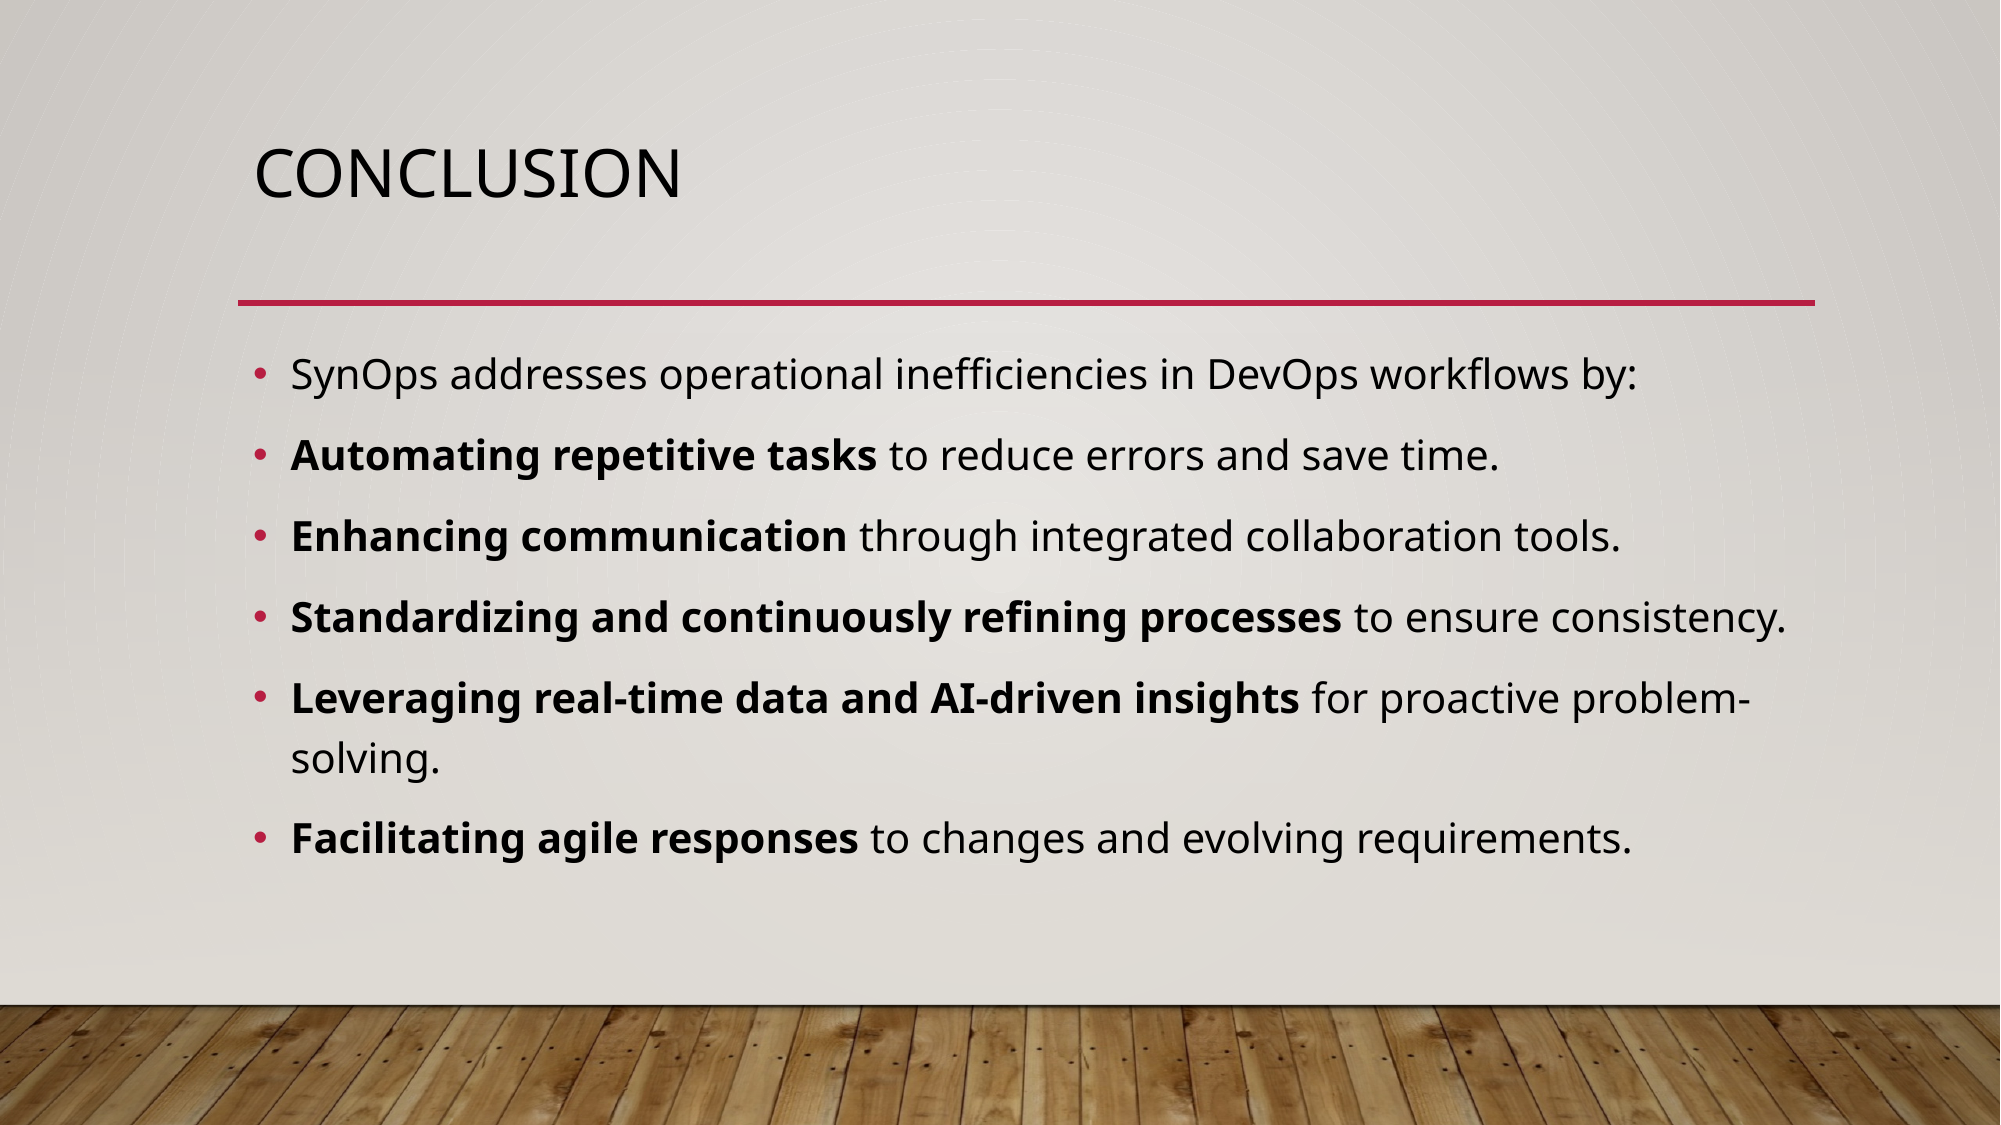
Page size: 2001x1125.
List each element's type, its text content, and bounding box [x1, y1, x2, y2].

list SynOps addresses operational inefficiencies in DevOps workflows by: Automating repetitive tasks to reduce errors and save time. Enhancing communication through integrated collaboration tools. Standardizing and continuously refining processes to ensure consistency. Leveraging real-time data and AI-driven insights for proactive problem-solving. Facilitating agile responses to changes and evolving requirements. [238, 330, 1814, 897]
picture [0, 1005, 2000, 1125]
title conclusion [238, 131, 1814, 305]
